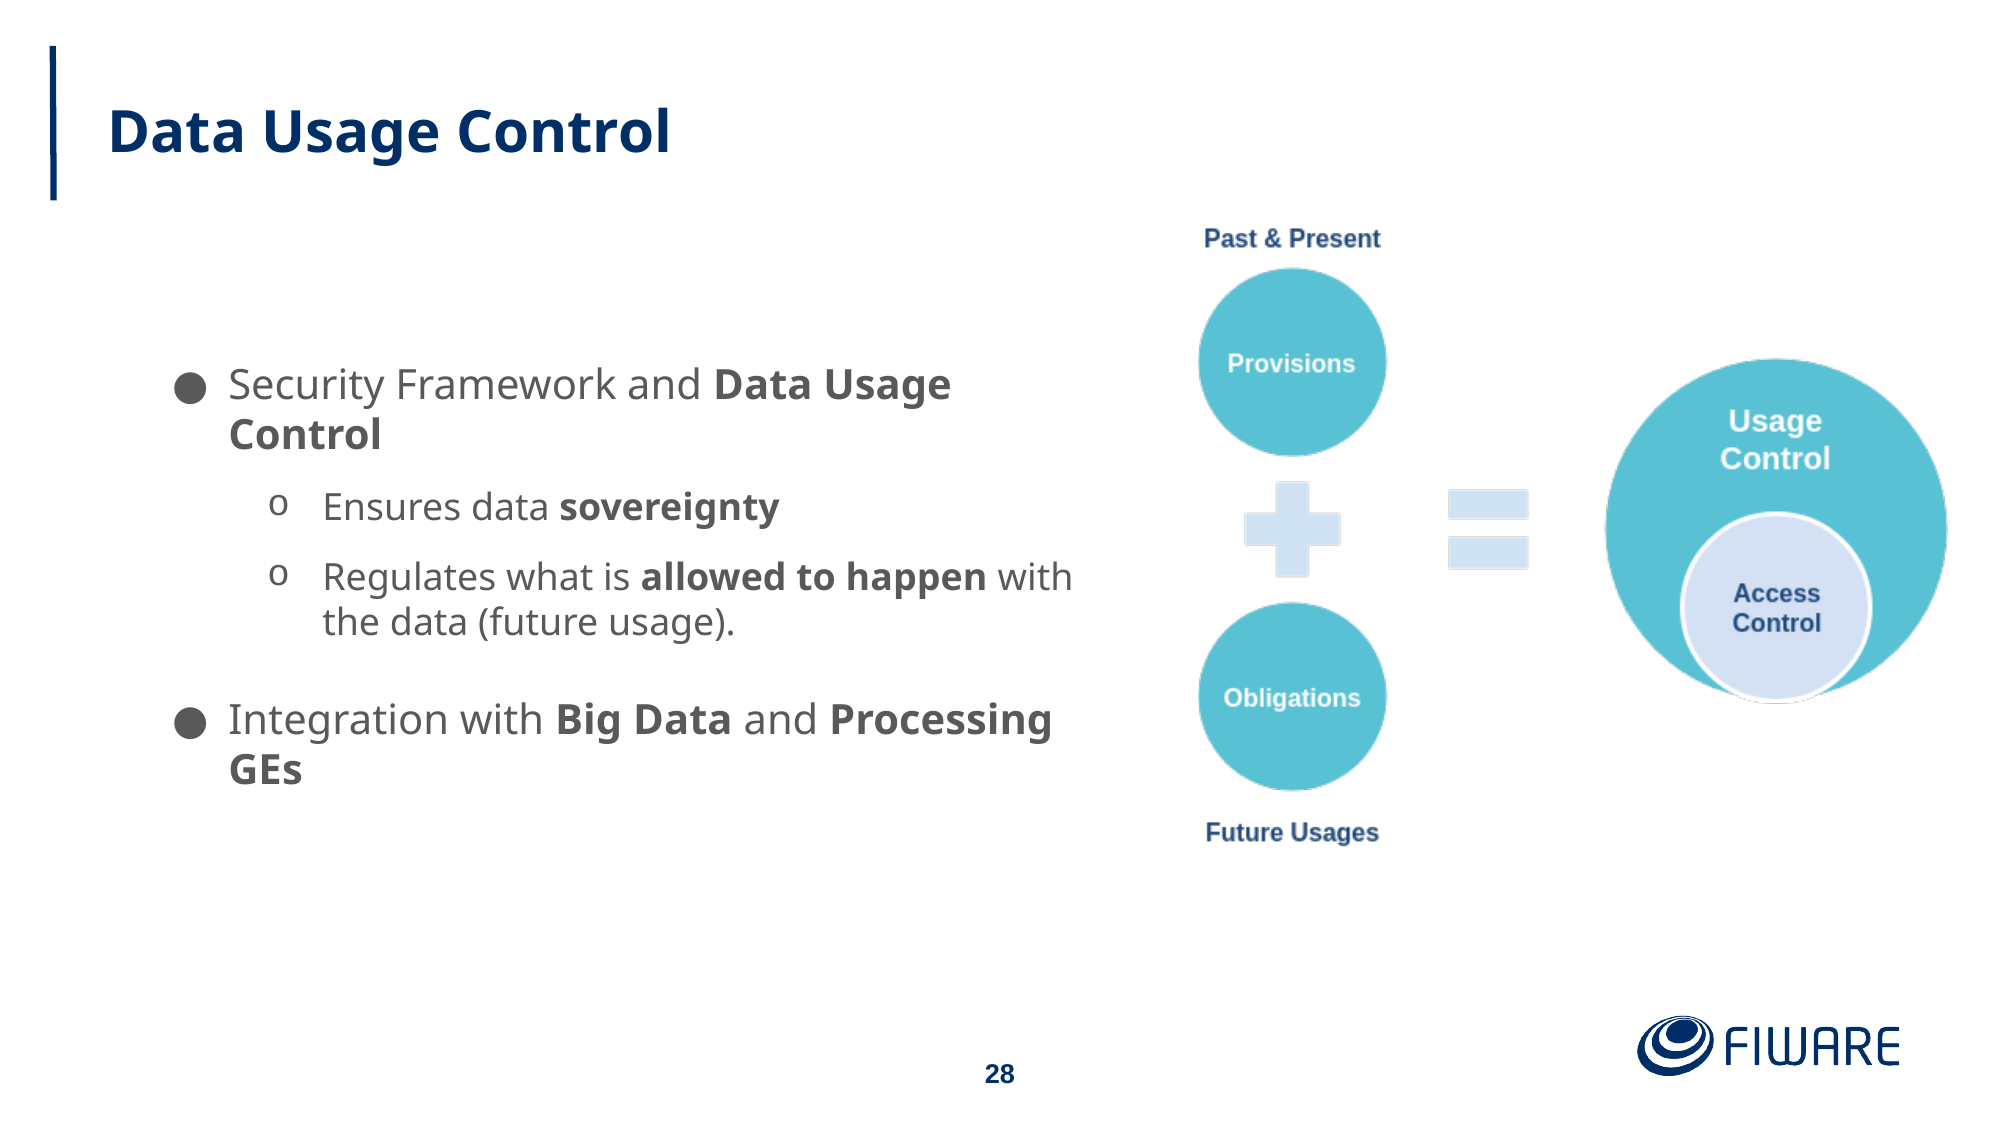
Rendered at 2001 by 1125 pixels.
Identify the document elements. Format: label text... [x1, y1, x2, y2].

slide_number ‹#› [887, 1042, 1113, 1103]
text_box Security Framework and Data Usage Control Ensures data sovereignty Regulates what is allowed to happen with the data (future usage). Integration with Big Data and Processing GEs [138, 342, 1114, 739]
title Data Usage Control [92, 47, 1814, 213]
picture [1198, 220, 1948, 880]
picture [1635, 1012, 1905, 1077]
